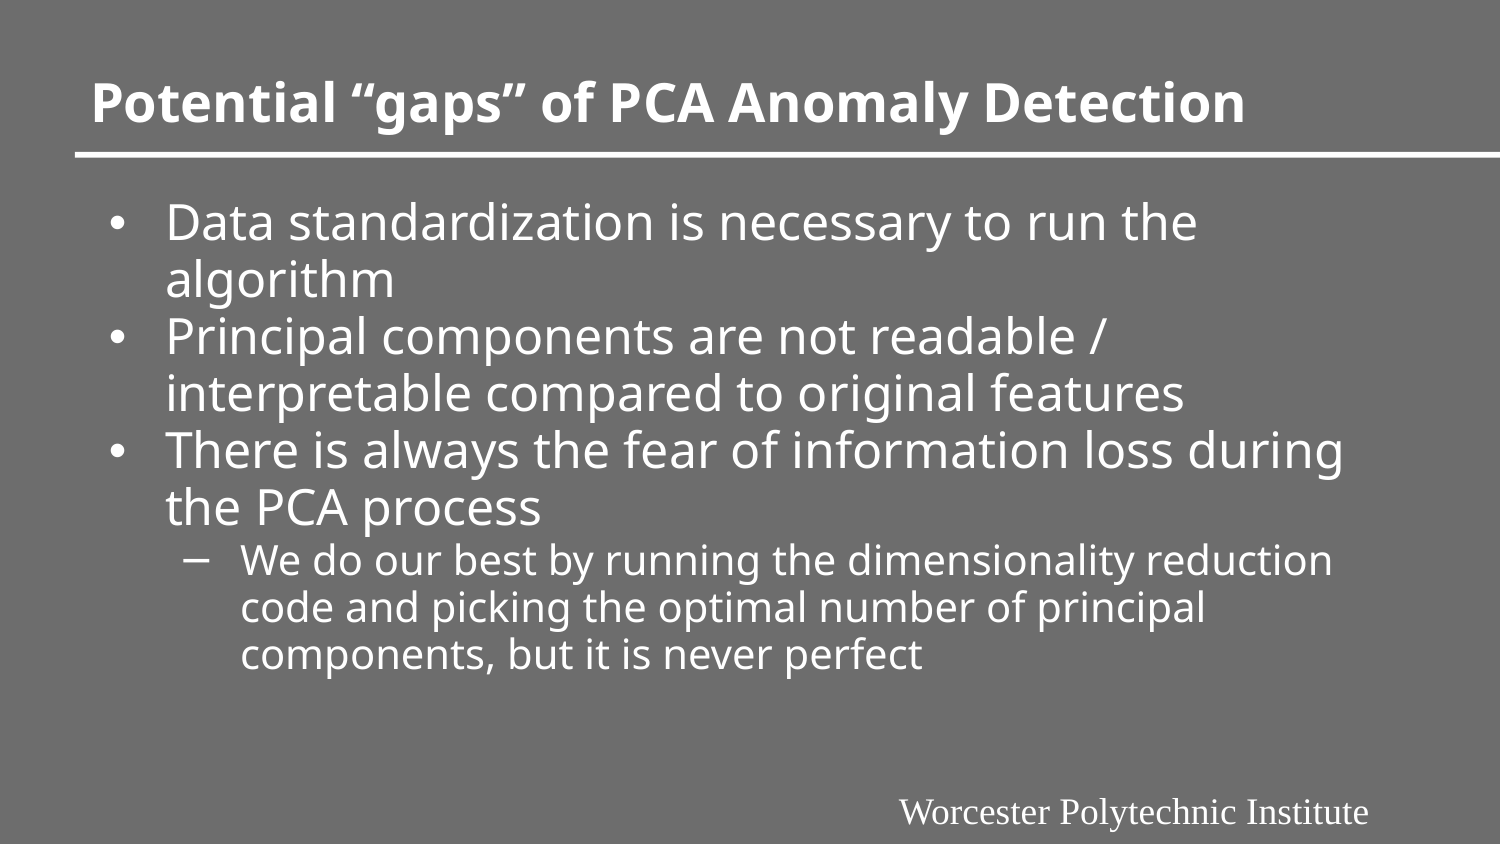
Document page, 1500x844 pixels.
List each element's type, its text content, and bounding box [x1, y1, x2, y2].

title Potential “gaps” of PCA Anomaly Detection [75, 42, 1425, 141]
list Data standardization is necessary to run the algorithm Principal components are not readable / interpretable compared to original features There is always the fear of information loss during the PCA process We do our best by running the dimensionality reduction code and picking the optimal number of principal components, but it is never perfect [75, 187, 1425, 760]
